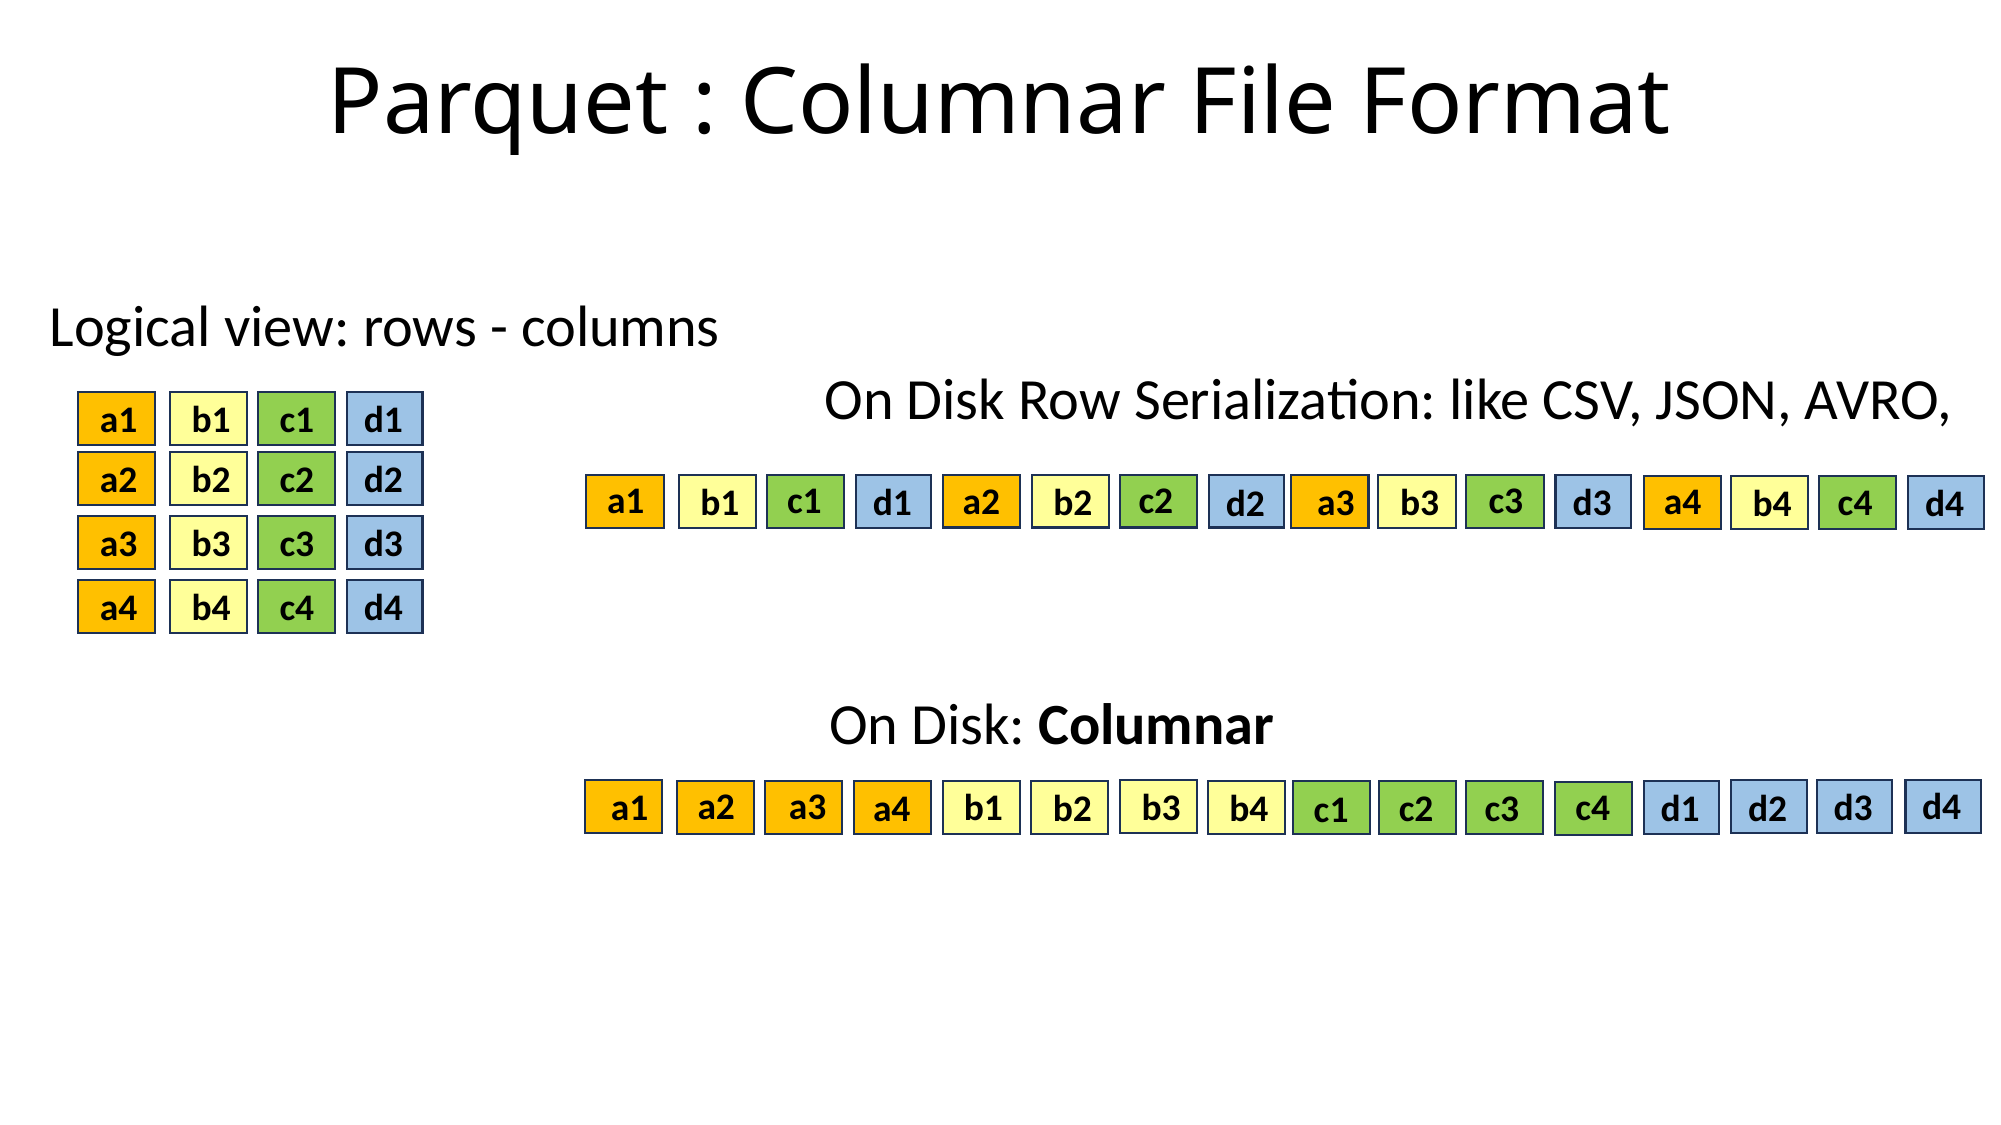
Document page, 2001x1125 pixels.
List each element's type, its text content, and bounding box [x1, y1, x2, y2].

text_box b2 [1038, 470, 1109, 531]
text_box a3 [85, 512, 153, 572]
text_box [331, 451, 336, 506]
text_box [1031, 474, 1038, 529]
text_box [1189, 474, 1198, 529]
text_box b1 [685, 470, 756, 531]
text_box [751, 780, 755, 835]
text_box [331, 515, 336, 570]
text_box c1 [772, 468, 838, 529]
text_box d3 [1818, 775, 1899, 836]
text_box d2 [349, 448, 429, 508]
text_box Logical view: rows - columns [35, 280, 735, 366]
text_box a2 [682, 774, 751, 835]
text_box a2 [85, 448, 153, 508]
text_box [1450, 780, 1457, 835]
text_box c1 [264, 387, 331, 448]
text_box b2 [176, 448, 247, 508]
text_box [1643, 475, 1649, 530]
text_box [1626, 781, 1633, 836]
text_box d4 [1907, 774, 1987, 835]
text_box c4 [264, 576, 331, 636]
text_box b3 [1385, 470, 1456, 531]
text_box b3 [1126, 775, 1197, 836]
text_box [1465, 474, 1473, 529]
text_box c3 [1473, 468, 1540, 529]
text_box c3 [264, 512, 331, 572]
text_box [942, 474, 948, 529]
text_box [1030, 780, 1038, 835]
text_box [1554, 781, 1560, 836]
text_box c1 [1299, 777, 1365, 837]
text_box b3 [176, 512, 247, 572]
text_box [1730, 475, 1737, 530]
text_box b1 [949, 775, 1019, 836]
text_box a1 [592, 468, 660, 529]
text_box [660, 474, 665, 529]
text_box [678, 474, 685, 529]
text_box [257, 391, 264, 446]
text_box d1 [1645, 776, 1726, 837]
text_box a4 [858, 776, 926, 837]
text_box [585, 474, 592, 529]
text_box [926, 780, 932, 835]
text_box [77, 579, 85, 634]
text_box c3 [1469, 776, 1536, 836]
text_box [1818, 475, 1822, 530]
text_box [1207, 780, 1214, 835]
text_box [77, 515, 85, 570]
text_box [257, 451, 264, 506]
text_box d2 [1733, 776, 1813, 836]
text_box a3 [774, 774, 842, 835]
text_box d2 [1211, 471, 1291, 532]
text_box [1292, 780, 1299, 835]
text_box [838, 474, 845, 529]
text_box [331, 391, 336, 446]
text_box b4 [1737, 471, 1808, 532]
text_box b1 [176, 387, 247, 448]
text_box [584, 779, 596, 834]
text_box [942, 780, 949, 835]
text_box a2 [948, 469, 1016, 530]
text_box [1365, 780, 1371, 835]
text_box On Disk: Columnar [814, 679, 1303, 764]
text_box [1465, 780, 1469, 835]
text_box [257, 579, 264, 634]
text_box b2 [1038, 776, 1108, 837]
text_box d4 [1910, 471, 1990, 532]
text_box [1536, 780, 1544, 835]
text_box [169, 451, 176, 506]
text_box On Disk Row Serialization: like CSV, JSON, AVRO, [809, 353, 1981, 439]
text_box [169, 579, 176, 634]
text_box a3 [1302, 470, 1370, 531]
text_box [1889, 475, 1897, 530]
text_box c2 [1123, 468, 1189, 529]
text_box [853, 780, 858, 835]
text_box [1717, 475, 1722, 530]
text_box [1119, 474, 1123, 529]
text_box c2 [1384, 776, 1450, 836]
text_box [77, 391, 85, 446]
text_box [1119, 779, 1126, 834]
text_box [77, 451, 85, 506]
text_box [331, 579, 336, 634]
text_box [764, 780, 774, 835]
text_box [1016, 474, 1021, 529]
text_box [676, 780, 682, 835]
text_box d1 [858, 470, 938, 531]
text_box a4 [1649, 469, 1717, 530]
text_box d4 [349, 576, 429, 636]
text_box c4 [1560, 775, 1626, 836]
text_box [1290, 474, 1302, 529]
text_box [169, 515, 176, 570]
text_box c2 [264, 448, 331, 508]
text_box [1378, 780, 1384, 835]
text_box a1 [596, 775, 664, 836]
text_box d3 [349, 512, 429, 572]
text_box [257, 515, 264, 570]
text_box c4 [1822, 470, 1889, 531]
text_box a4 [85, 576, 153, 636]
text_box [1540, 474, 1545, 529]
text_box [766, 474, 772, 529]
text_box [169, 391, 176, 446]
text_box b4 [176, 576, 247, 636]
text_box [1377, 474, 1385, 529]
text_box d1 [349, 387, 429, 448]
title Parquet : Columnar File Format [137, 21, 1863, 186]
text_box d3 [1557, 470, 1638, 531]
text_box a1 [85, 387, 153, 448]
text_box b4 [1214, 776, 1285, 837]
